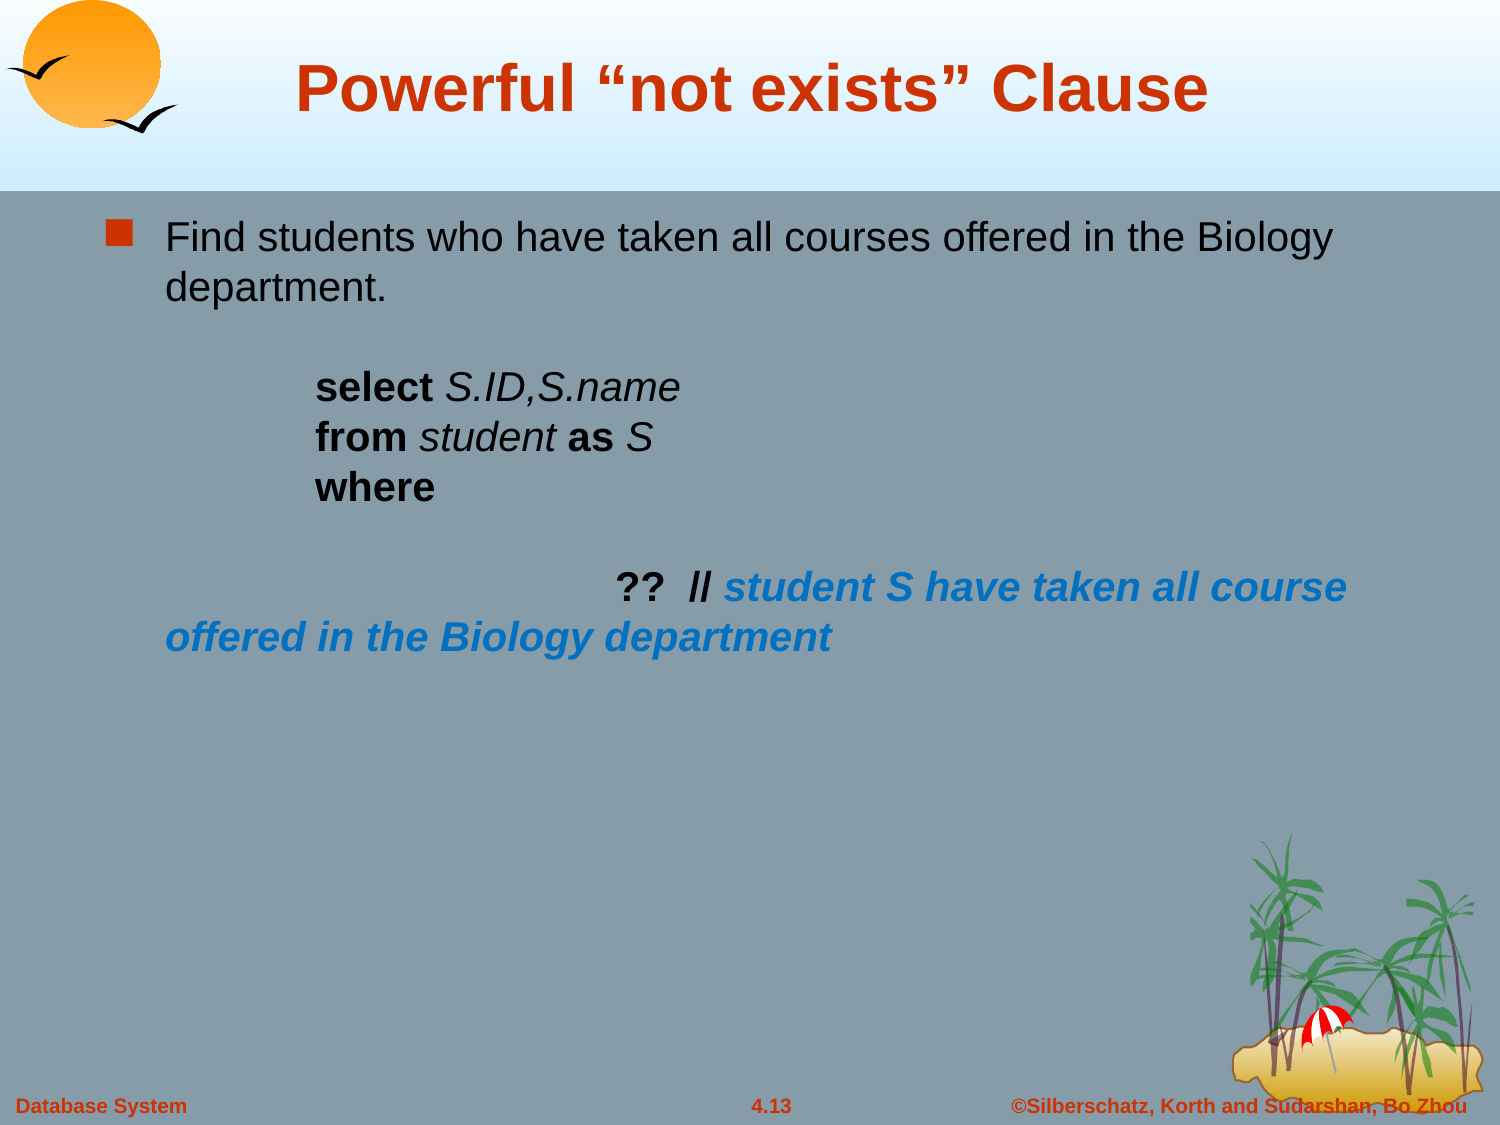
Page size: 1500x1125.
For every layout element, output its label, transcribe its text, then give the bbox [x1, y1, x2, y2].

title Powerful “not exists” Clause [90, 32, 1416, 134]
list Find students who have taken all courses offered in the Biology department. select S.ID,S.name from student as S where ?? // student S have taken all course offered in the Biology department [93, 202, 1382, 1003]
